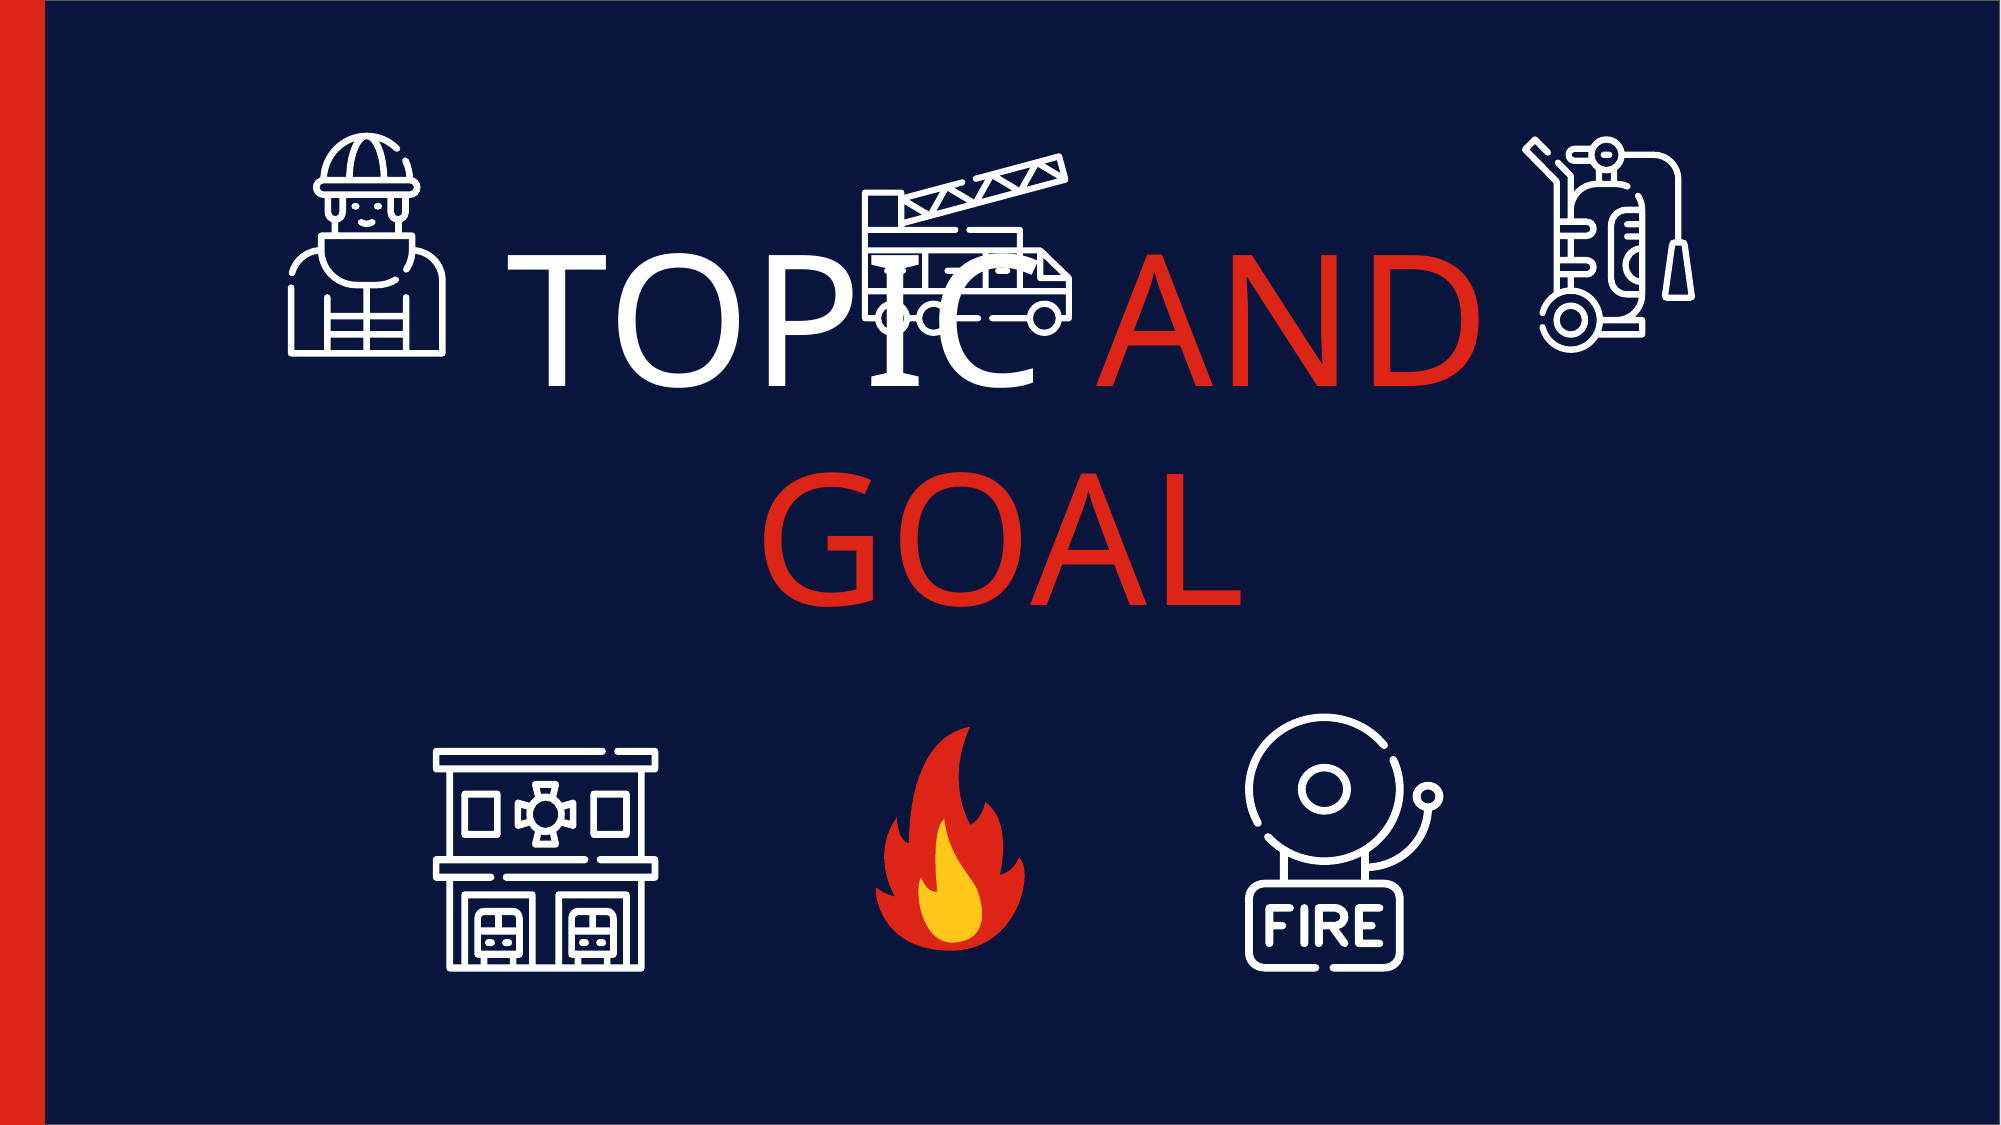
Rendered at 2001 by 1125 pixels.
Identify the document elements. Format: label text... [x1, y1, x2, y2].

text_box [869, 726, 1035, 951]
text_box [861, 153, 1072, 336]
text_box [1245, 713, 1388, 827]
text_box [432, 747, 659, 972]
text_box [287, 132, 446, 357]
text_box [1245, 756, 1444, 972]
text_box [1521, 136, 1695, 353]
title TOPIC AND GOAL [325, 467, 1675, 658]
